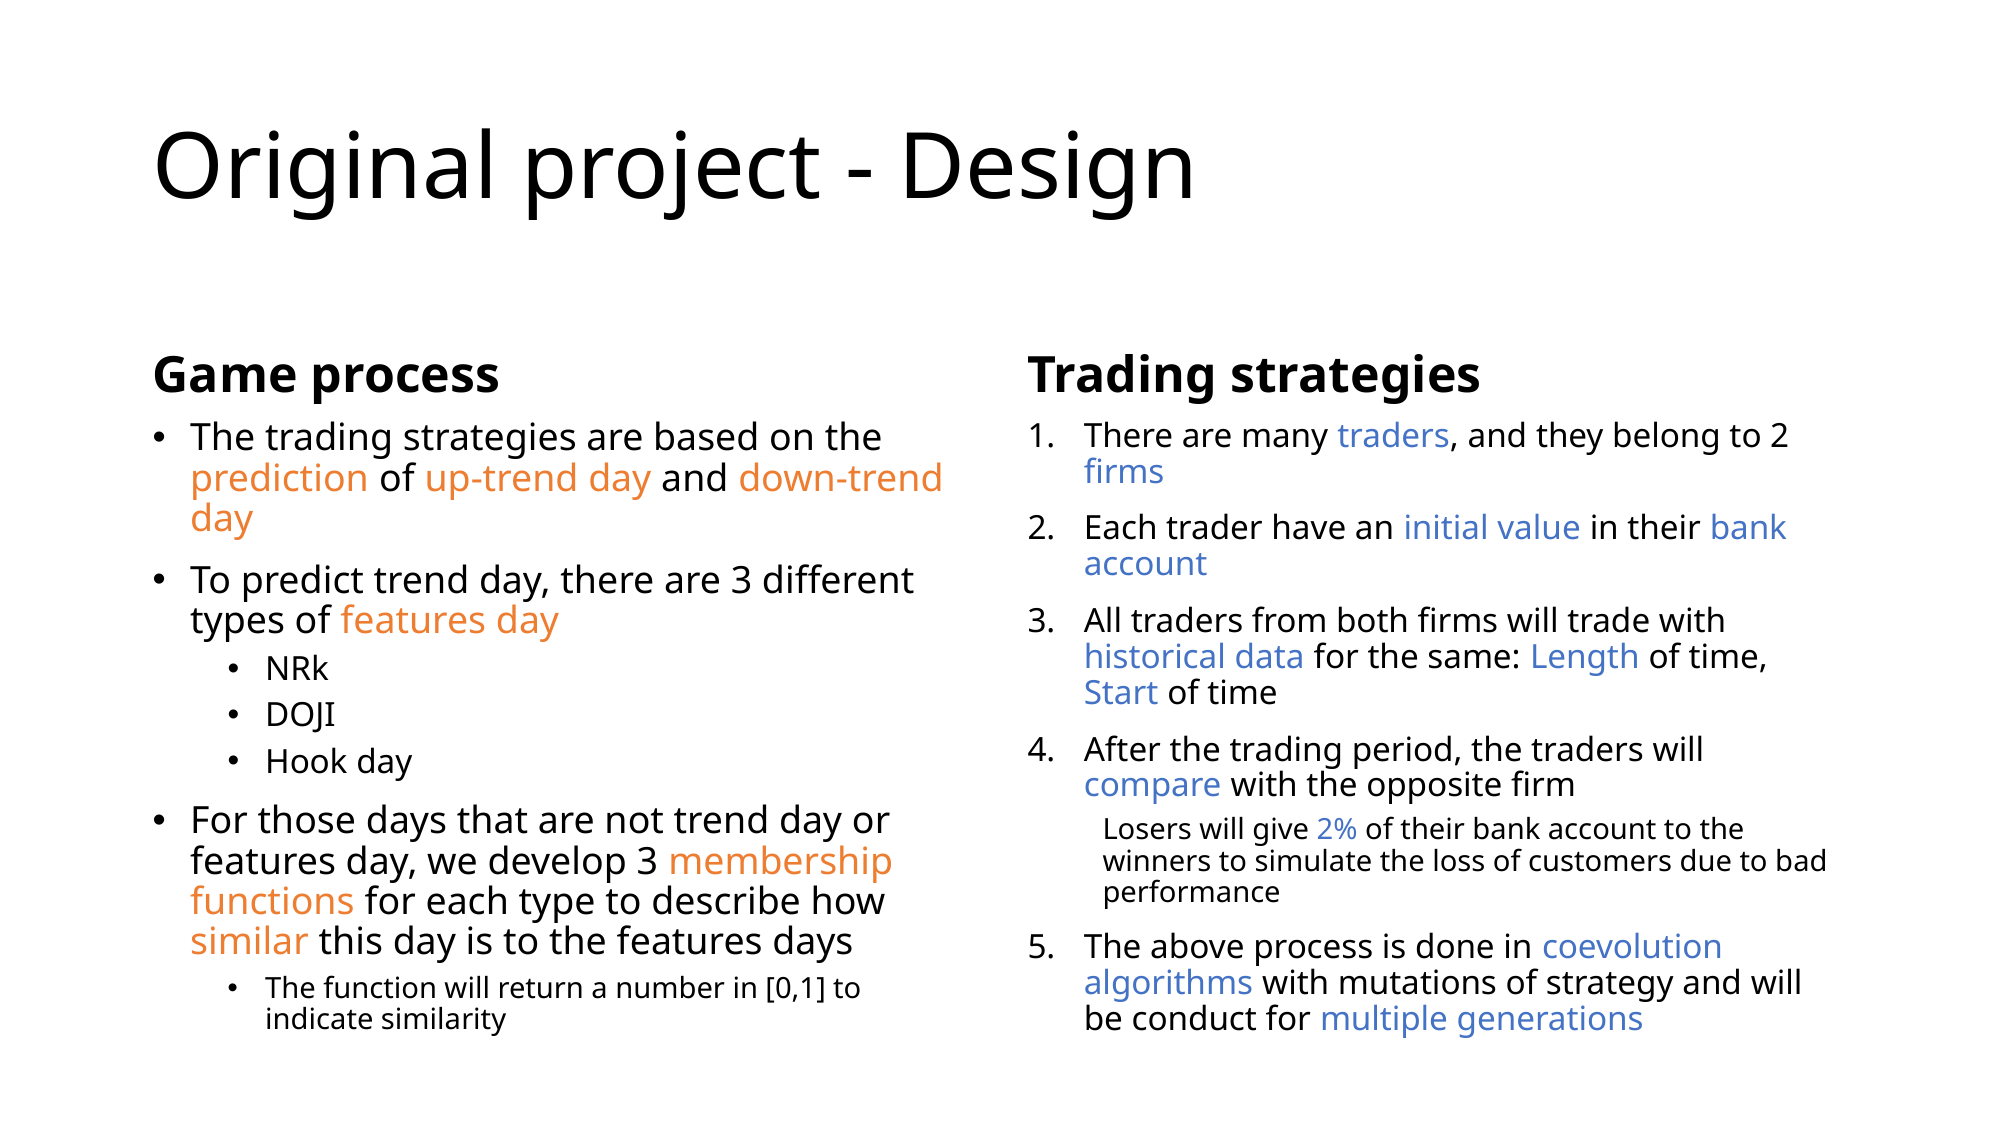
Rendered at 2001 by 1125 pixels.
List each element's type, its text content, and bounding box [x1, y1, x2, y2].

title Original project - Design [137, 59, 1863, 278]
list The trading strategies are based on the prediction of up-trend day and down-trend day To predict trend day, there are 3 different types of features day NRk DOJI Hook day For those days that are not trend day or features day, we develop 3 membership functions for each type to describe how similar this day is to the features days The function will return a number in [0,1] to indicate similarity [137, 410, 984, 893]
text_box [137, 893, 1864, 1050]
list Trading strategies [1012, 275, 1863, 410]
list Game process [137, 275, 984, 410]
list There are many traders, and they belong to 2 firms Each trader have an initial value in their bank account All traders from both firms will trade with historical data for the same: Length of time, Start of time After the trading period, the traders will compare with the opposite firm Losers will give 2% of their bank account to the winners to simulate the loss of customers due to bad performance The above process is done in coevolution algorithms with mutations of strategy and will be conduct for multiple generations [1012, 410, 1863, 893]
